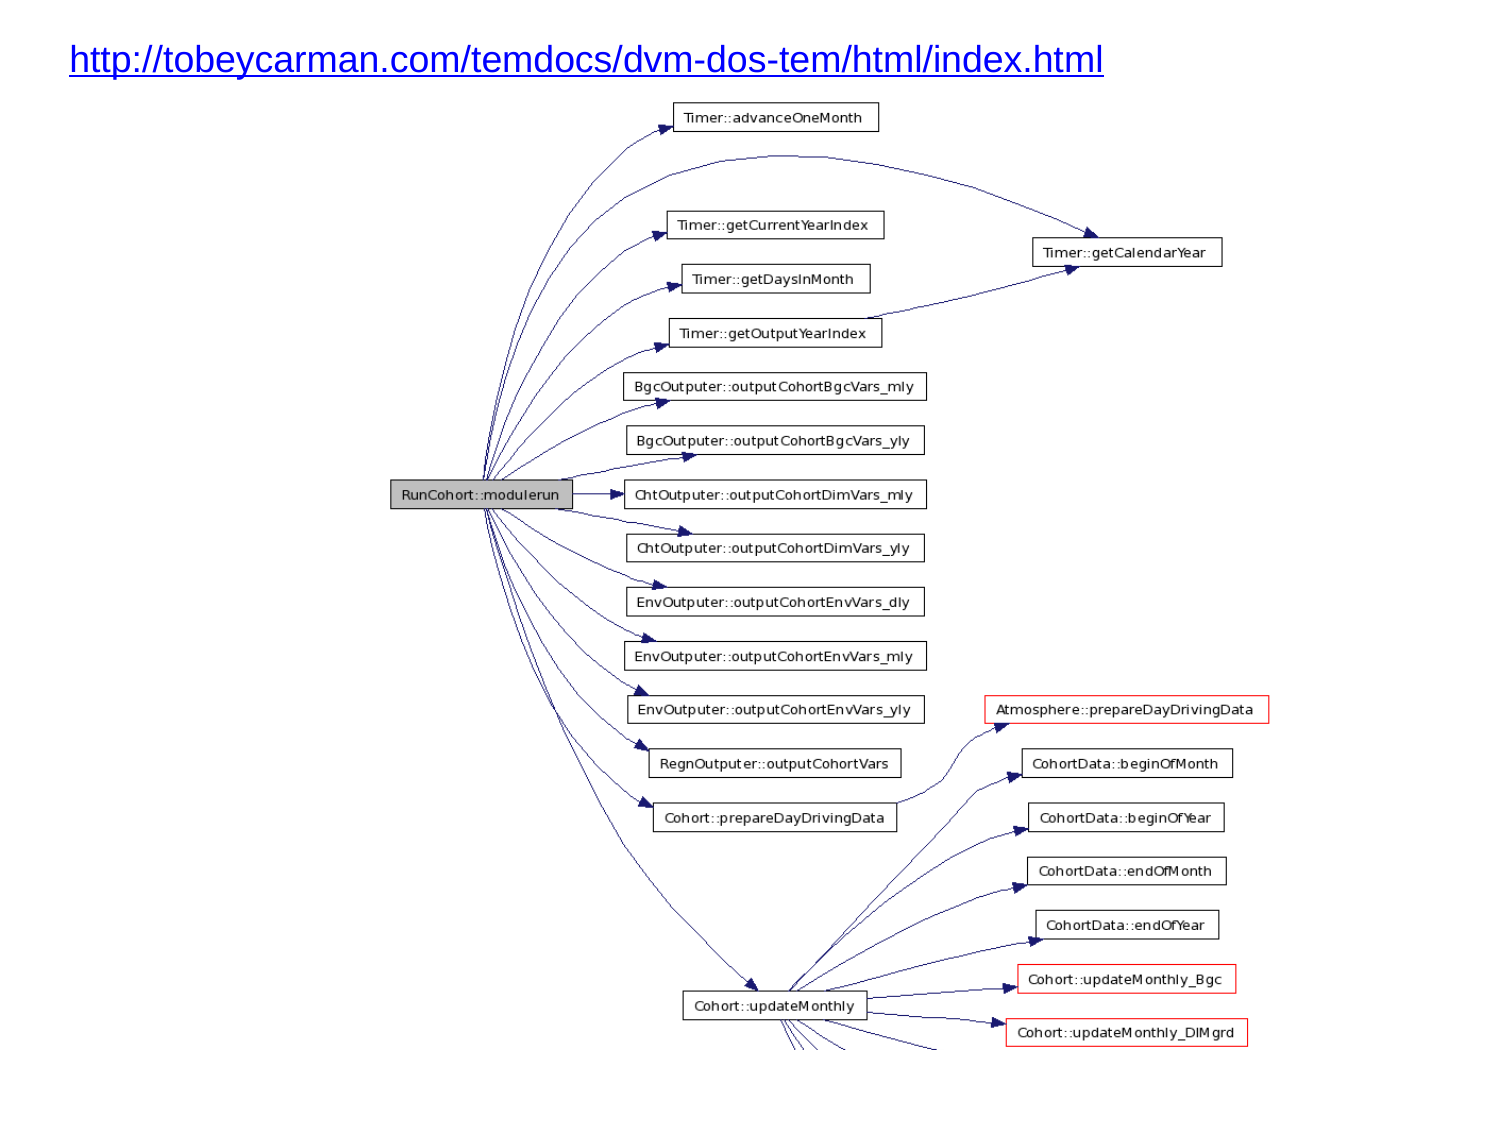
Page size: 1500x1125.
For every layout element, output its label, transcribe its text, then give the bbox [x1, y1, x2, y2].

picture [385, 97, 1296, 1051]
text_box http://tobeycarman.com/temdocs/dvm-dos-tem/html/index.html [54, 27, 1446, 88]
